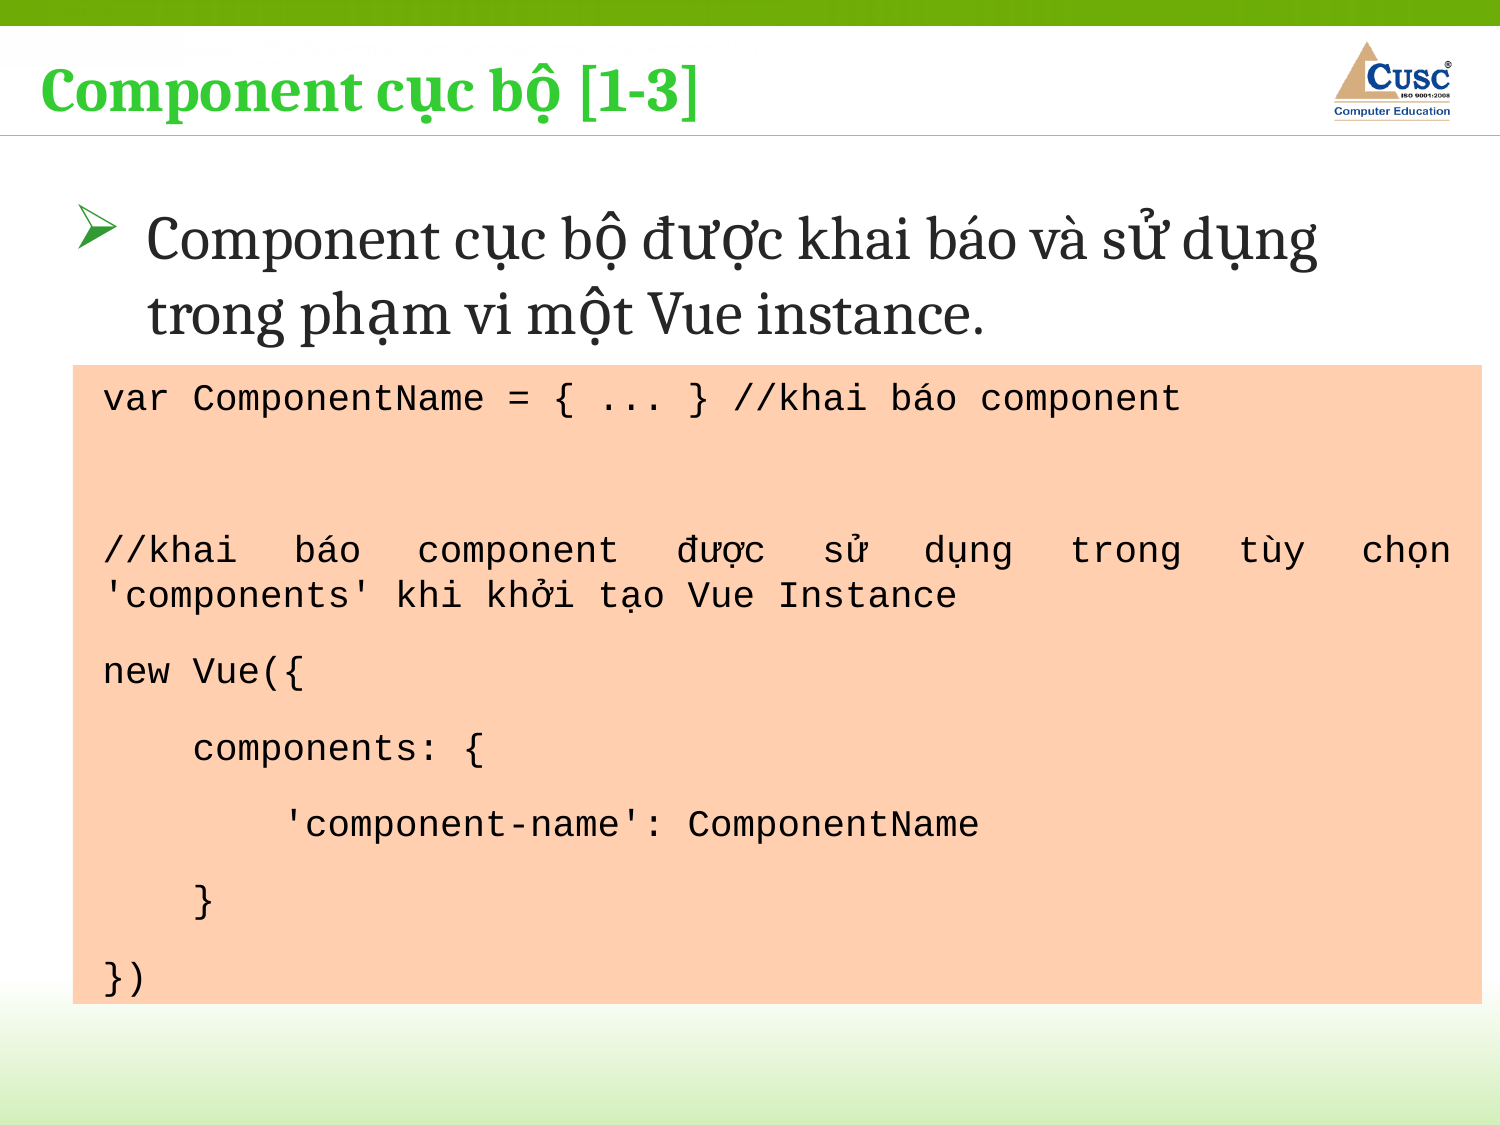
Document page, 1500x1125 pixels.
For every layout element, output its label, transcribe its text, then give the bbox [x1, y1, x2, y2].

list Component cục bộ [1-3] [41, 37, 1447, 135]
picture [0, 0, 1500, 135]
picture [0, 136, 1500, 979]
list Component cục bộ được khai báo và sử dụng trong phạm vi một Vue instance. [72, 197, 1428, 365]
text_box var ComponentName = { ... } //khai báo component //khai báo component được sử dụng trong tùy chọn 'components' khi khởi tạo Vue Instance new Vue({ components: { 'component-name': ComponentName } }) [72, 365, 1482, 1004]
